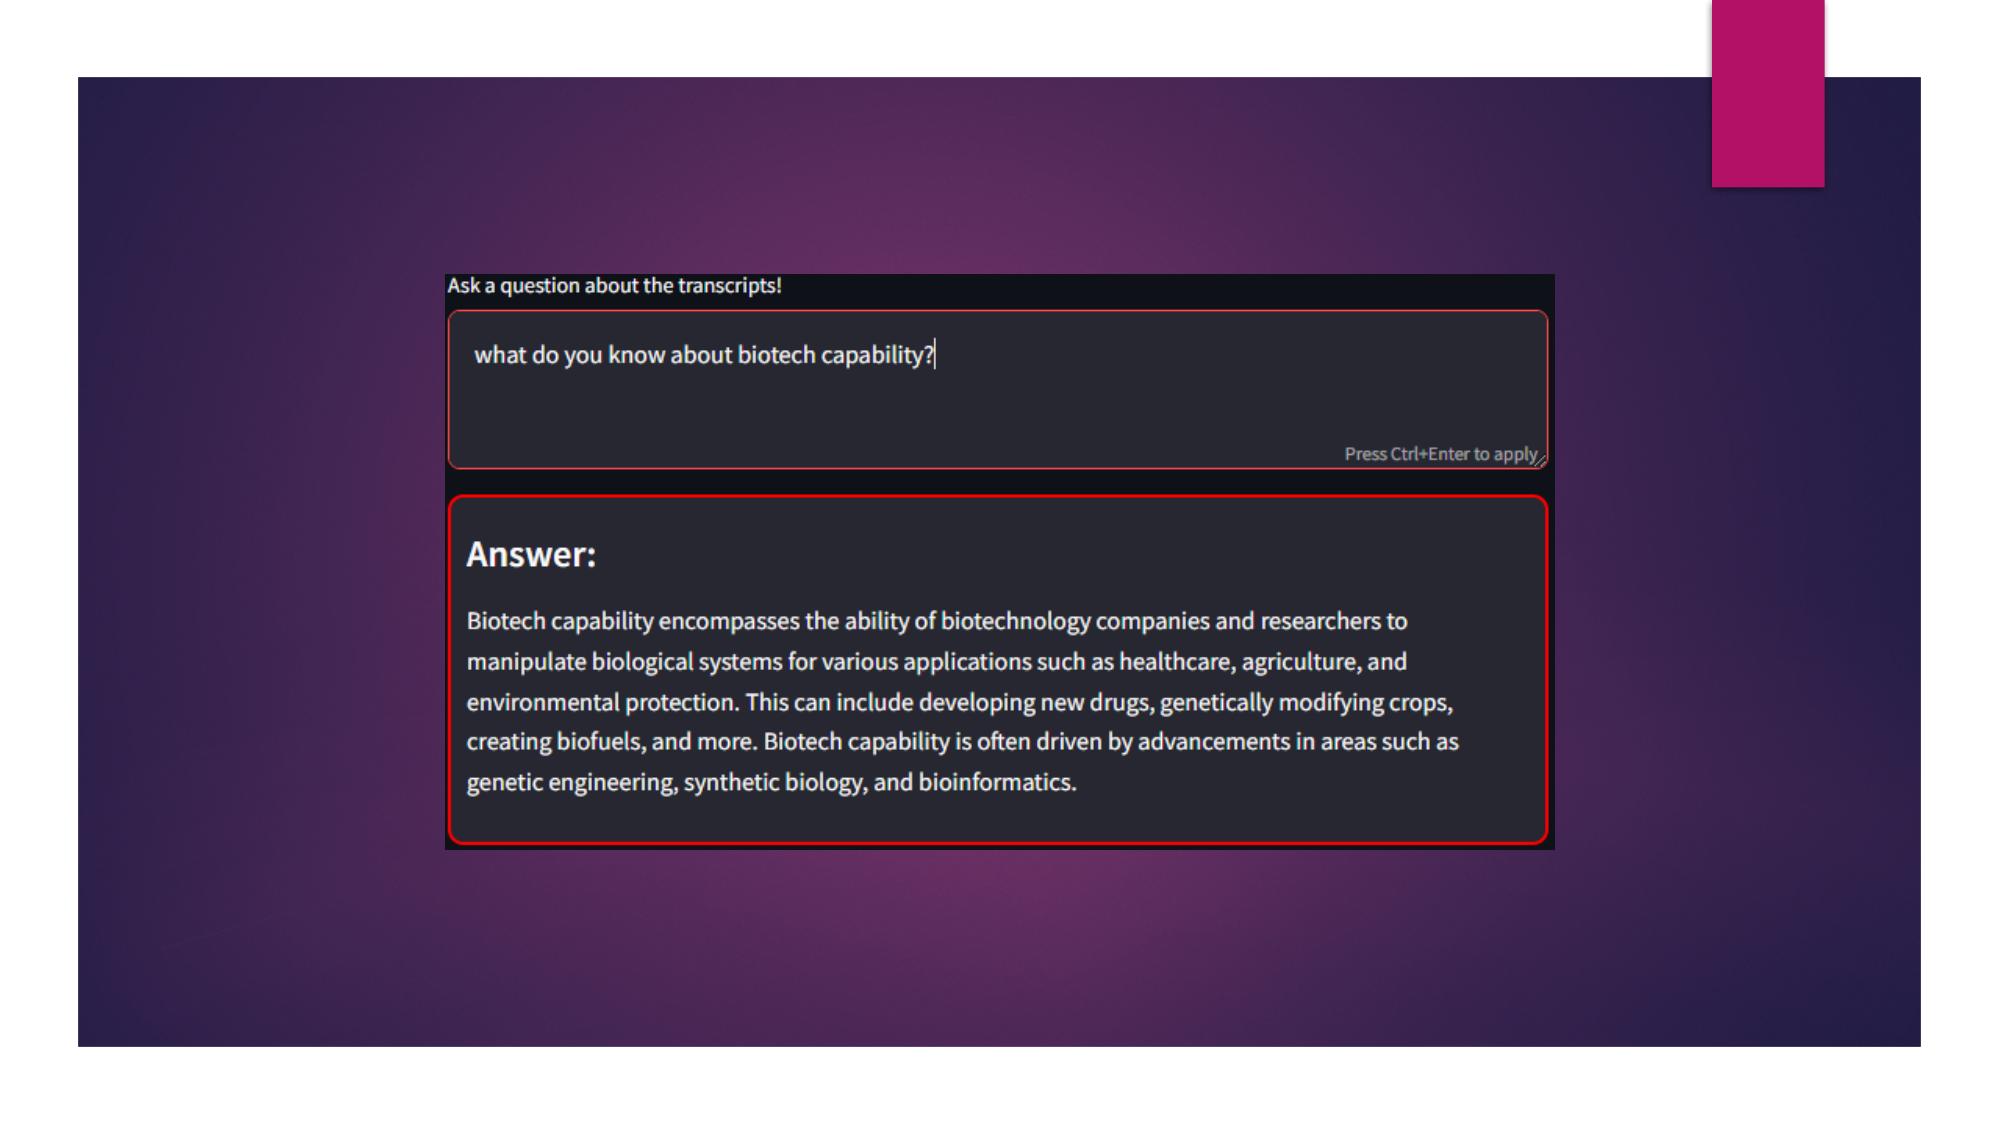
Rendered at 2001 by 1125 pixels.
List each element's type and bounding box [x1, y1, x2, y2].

picture [444, 274, 1555, 851]
